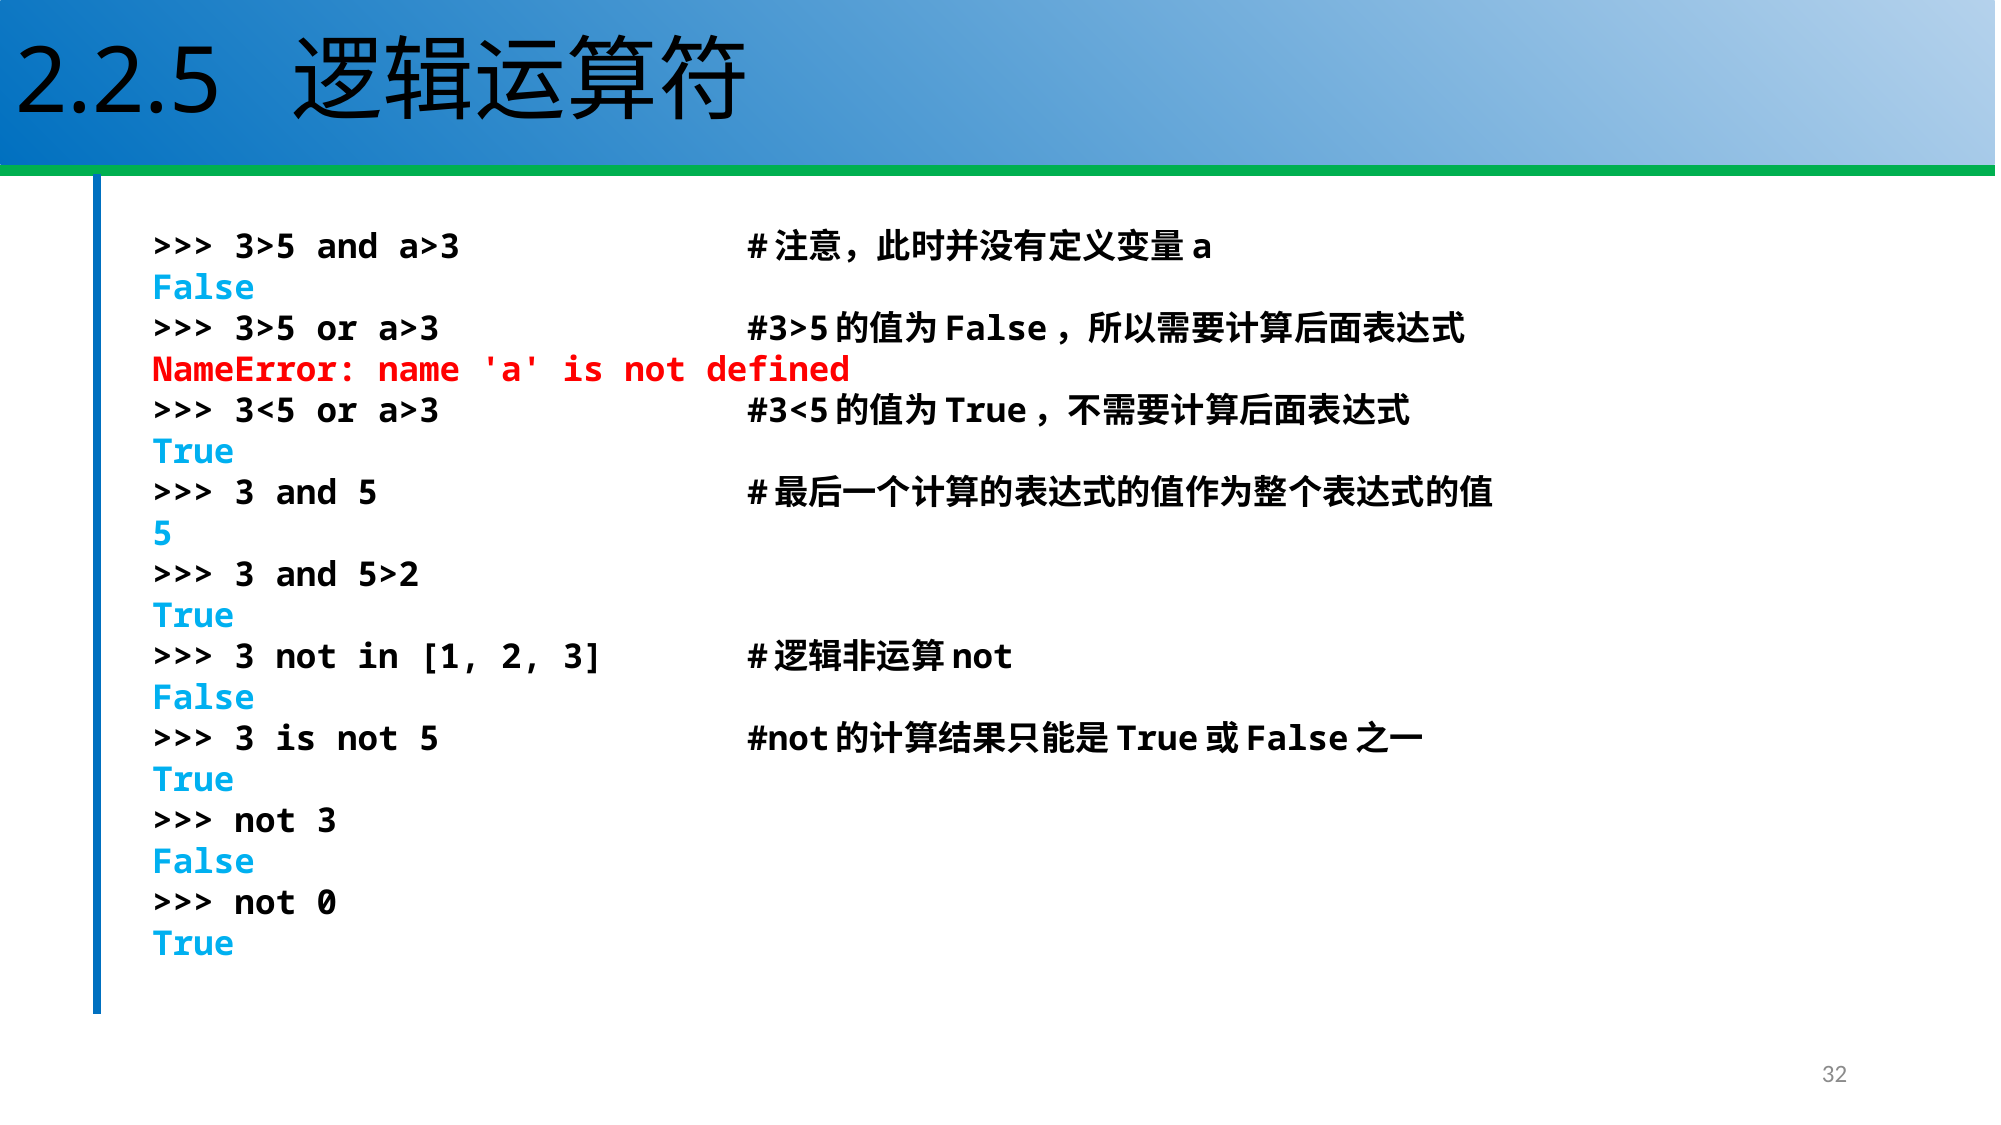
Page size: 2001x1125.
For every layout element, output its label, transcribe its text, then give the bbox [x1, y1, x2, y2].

list >>> 3>5 and a>3 #注意，此时并没有定义变量a False >>> 3>5 or a>3 #3>5的值为False，所以需要计算后面表达式 NameError: name 'a' is not defined >>> 3<5 or a>3 #3<5的值为True，不需要计算后面表达式 True >>> 3 and 5 #最后一个计算的表达式的值作为整个表达式的值 5 >>> 3 and 5>2 True >>> 3 not in [1, 2, 3] #逻辑非运算not False >>> 3 is not 5 #not的计算结果只能是True或False之一 True >>> not 3 False >>> not 0 True [137, 216, 1863, 978]
title 2.2.5 逻辑运算符 [0, 0, 1995, 165]
slide_number 32 [1412, 1042, 1863, 1103]
